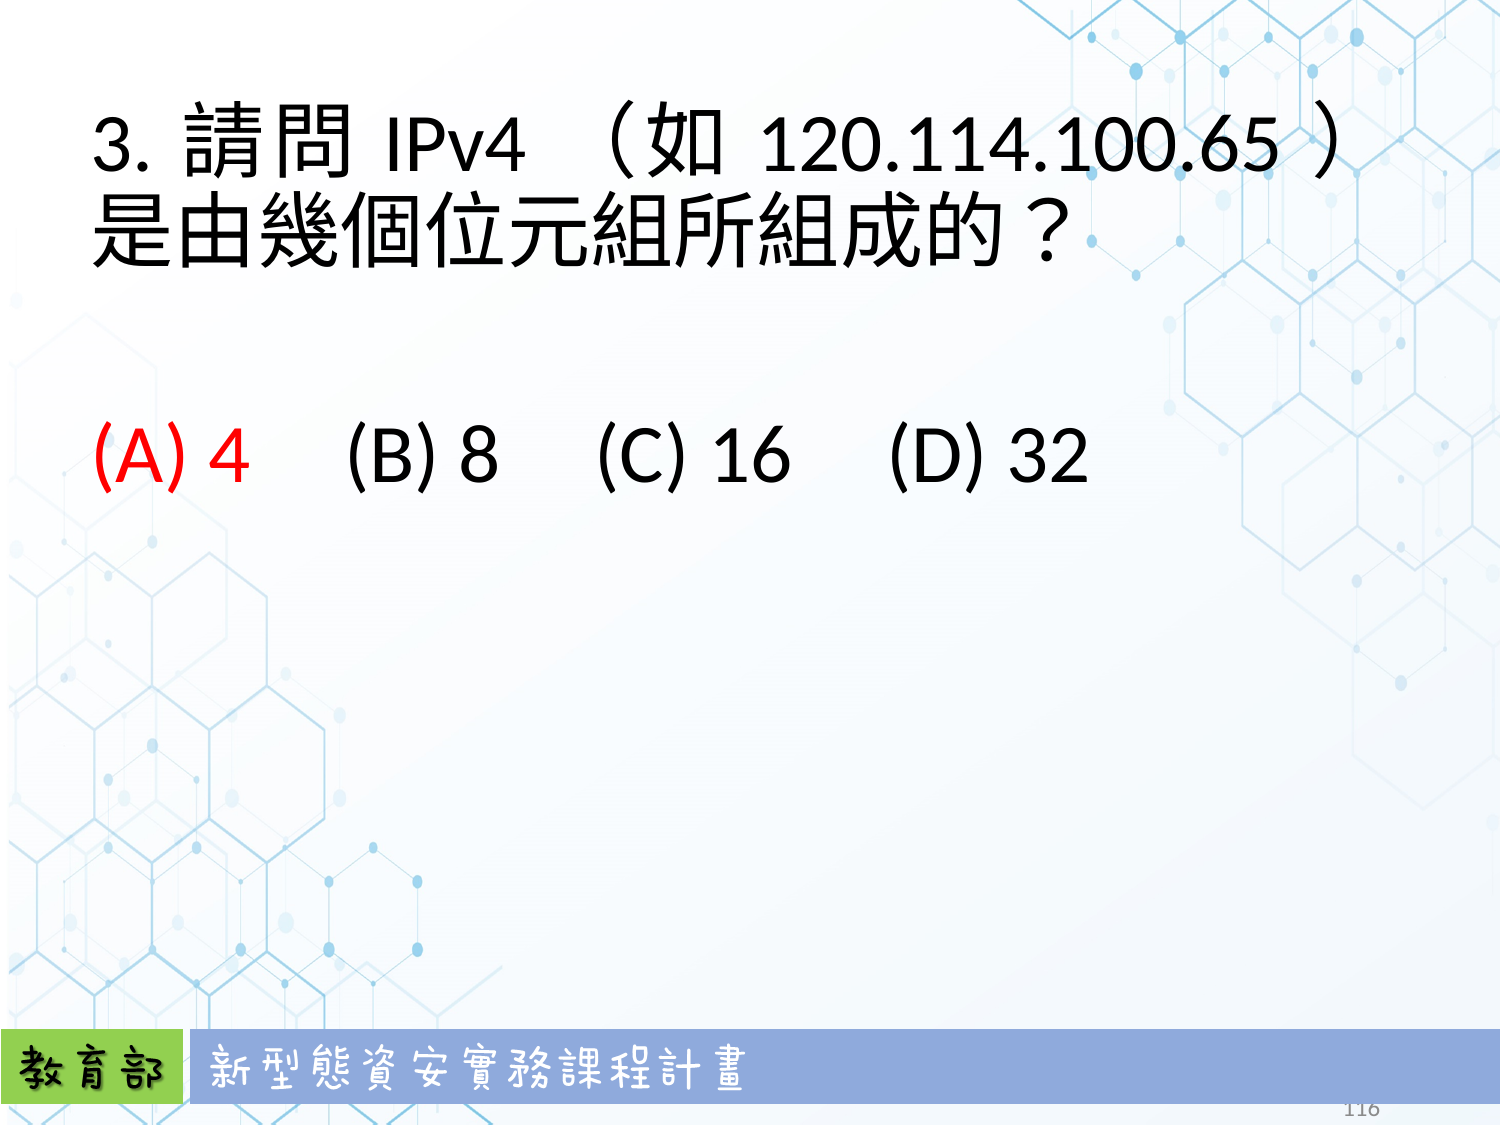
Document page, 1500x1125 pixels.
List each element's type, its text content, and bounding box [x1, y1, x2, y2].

list 3.請問IPv4（如120.114.100.65）是由幾個位元組所組成的？ (A) 4 (B) 8 (C) 16 (D) 32 [75, 91, 1410, 1020]
picture [0, 0, 1500, 1125]
